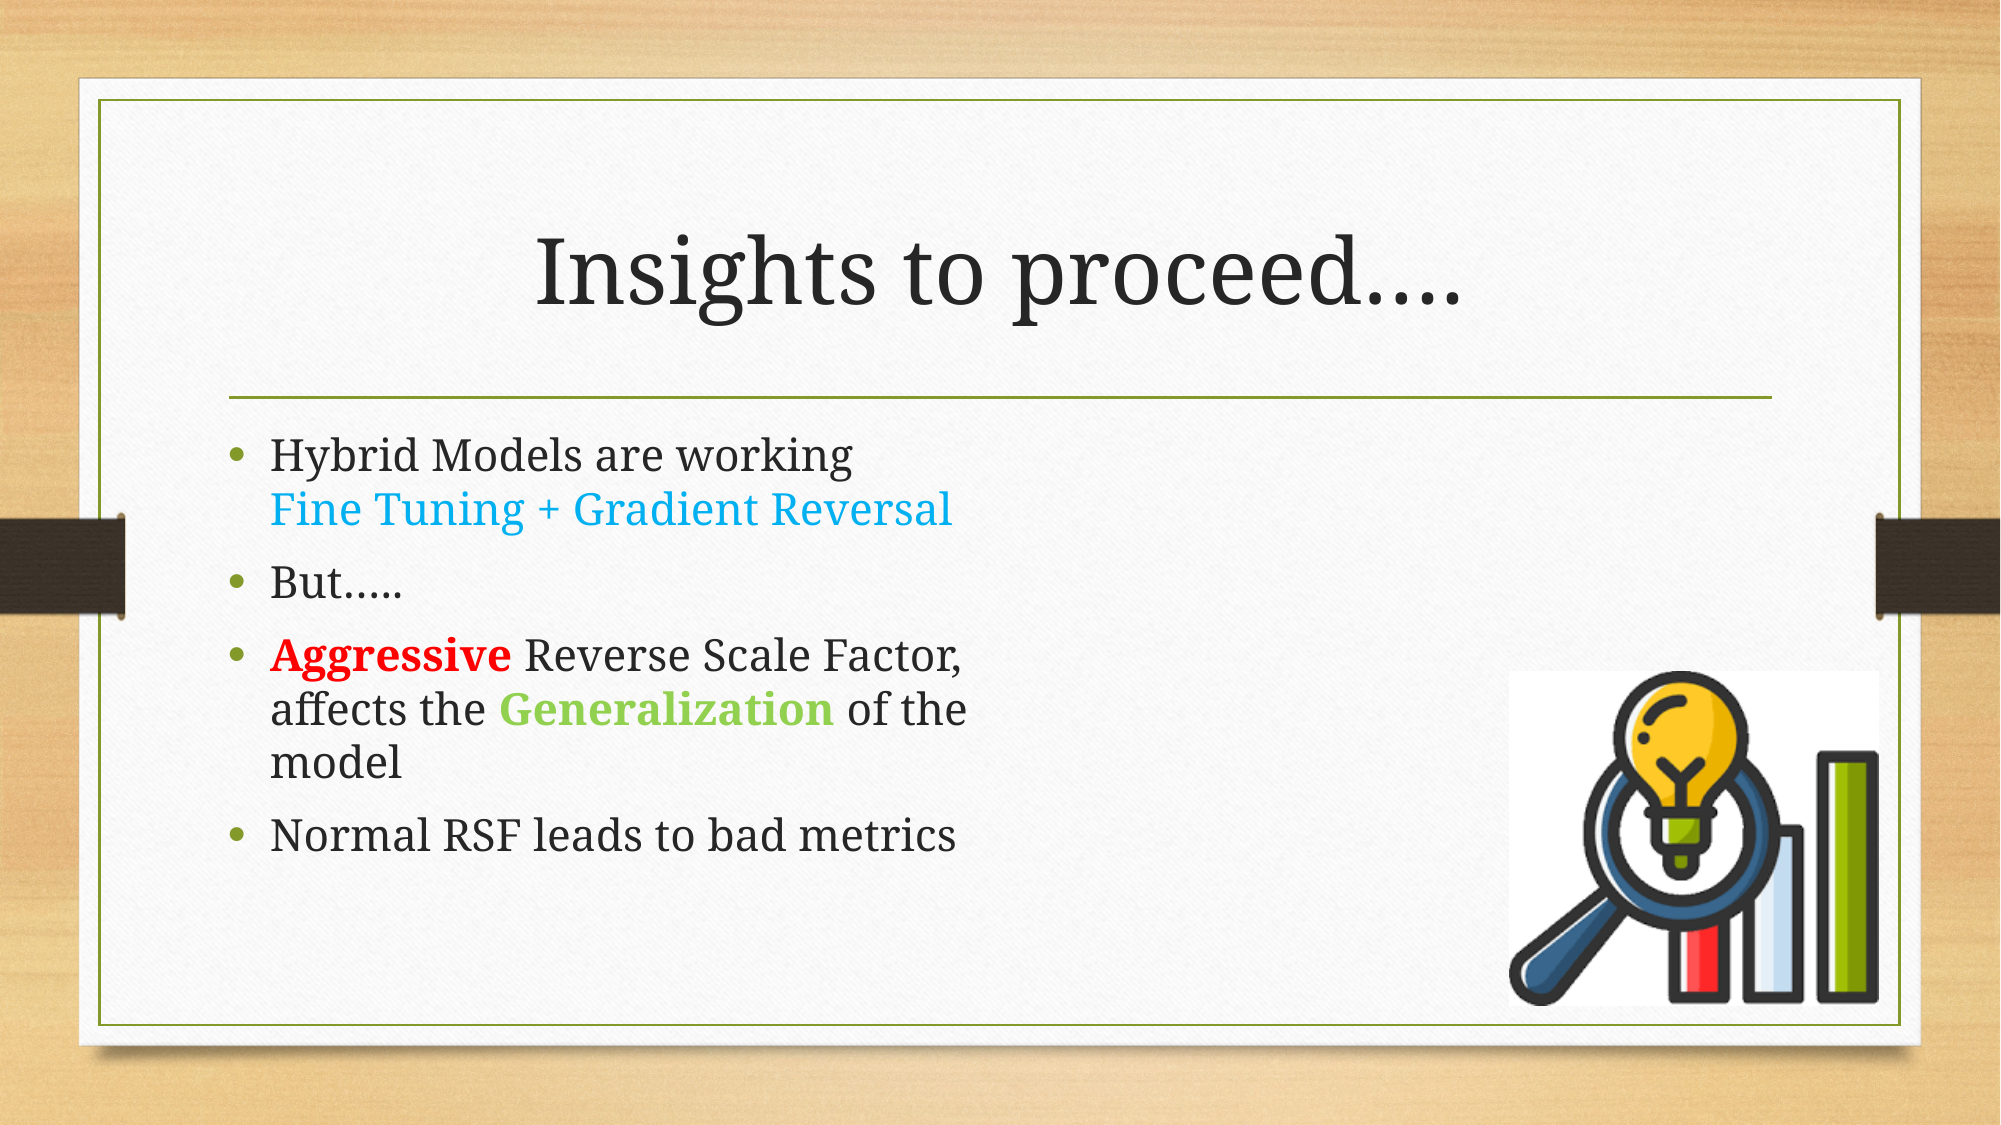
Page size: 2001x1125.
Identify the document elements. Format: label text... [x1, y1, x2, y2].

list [1509, 671, 1879, 1006]
list Hybrid Models are working Fine Tuning + Gradient Reversal But….. Aggressive Reverse Scale Factor, affects the Generalization of the model Normal RSF leads to bad metrics [213, 420, 987, 963]
title Insights to proceed…. [212, 161, 1788, 375]
picture [0, 0, 2001, 1125]
